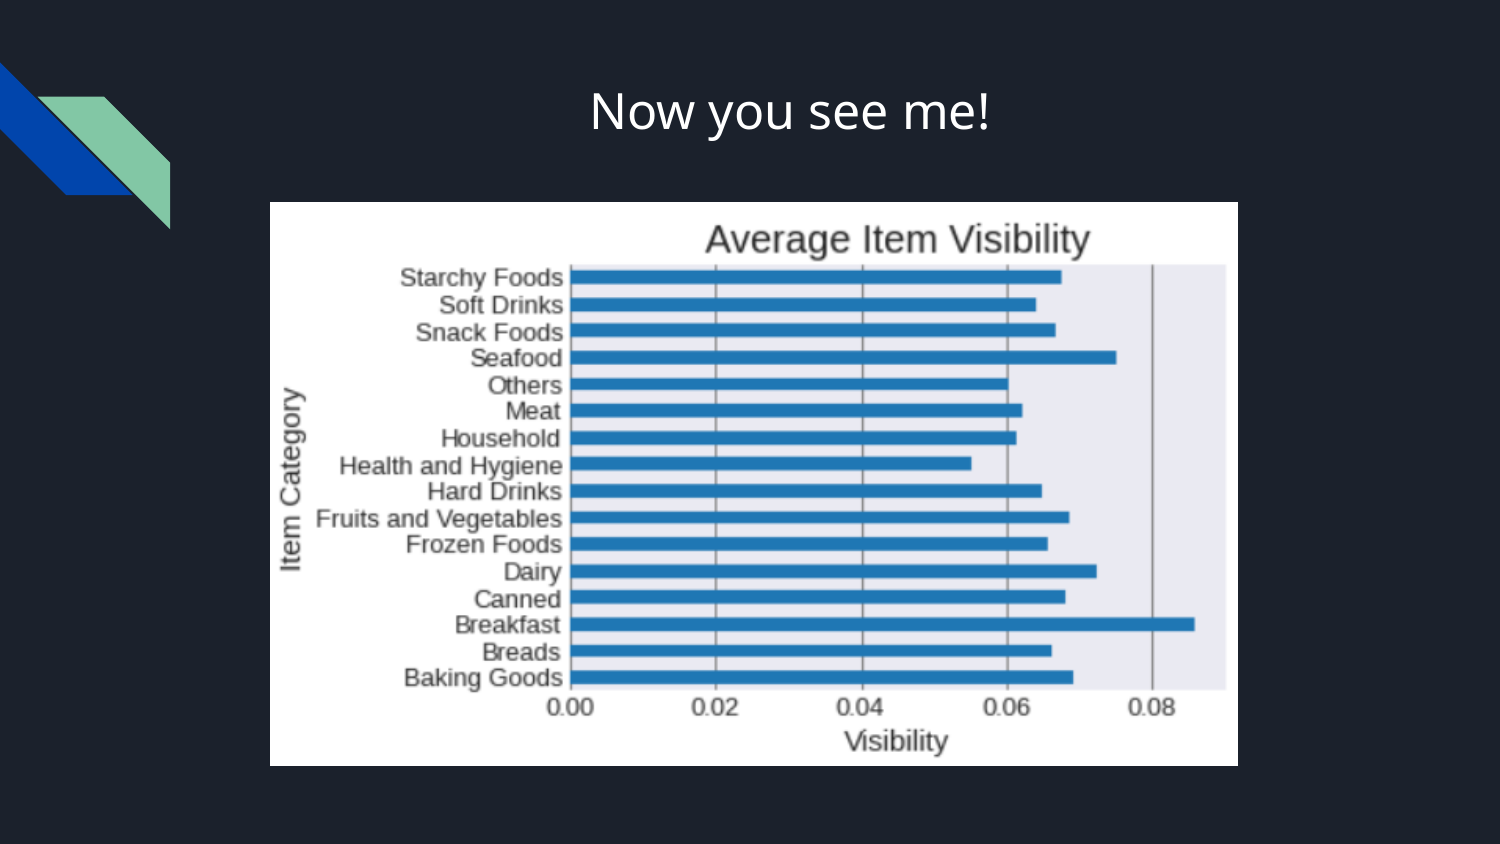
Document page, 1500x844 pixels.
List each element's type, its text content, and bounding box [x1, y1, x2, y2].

title Now you see me! [212, 64, 1368, 215]
picture [270, 201, 1239, 766]
